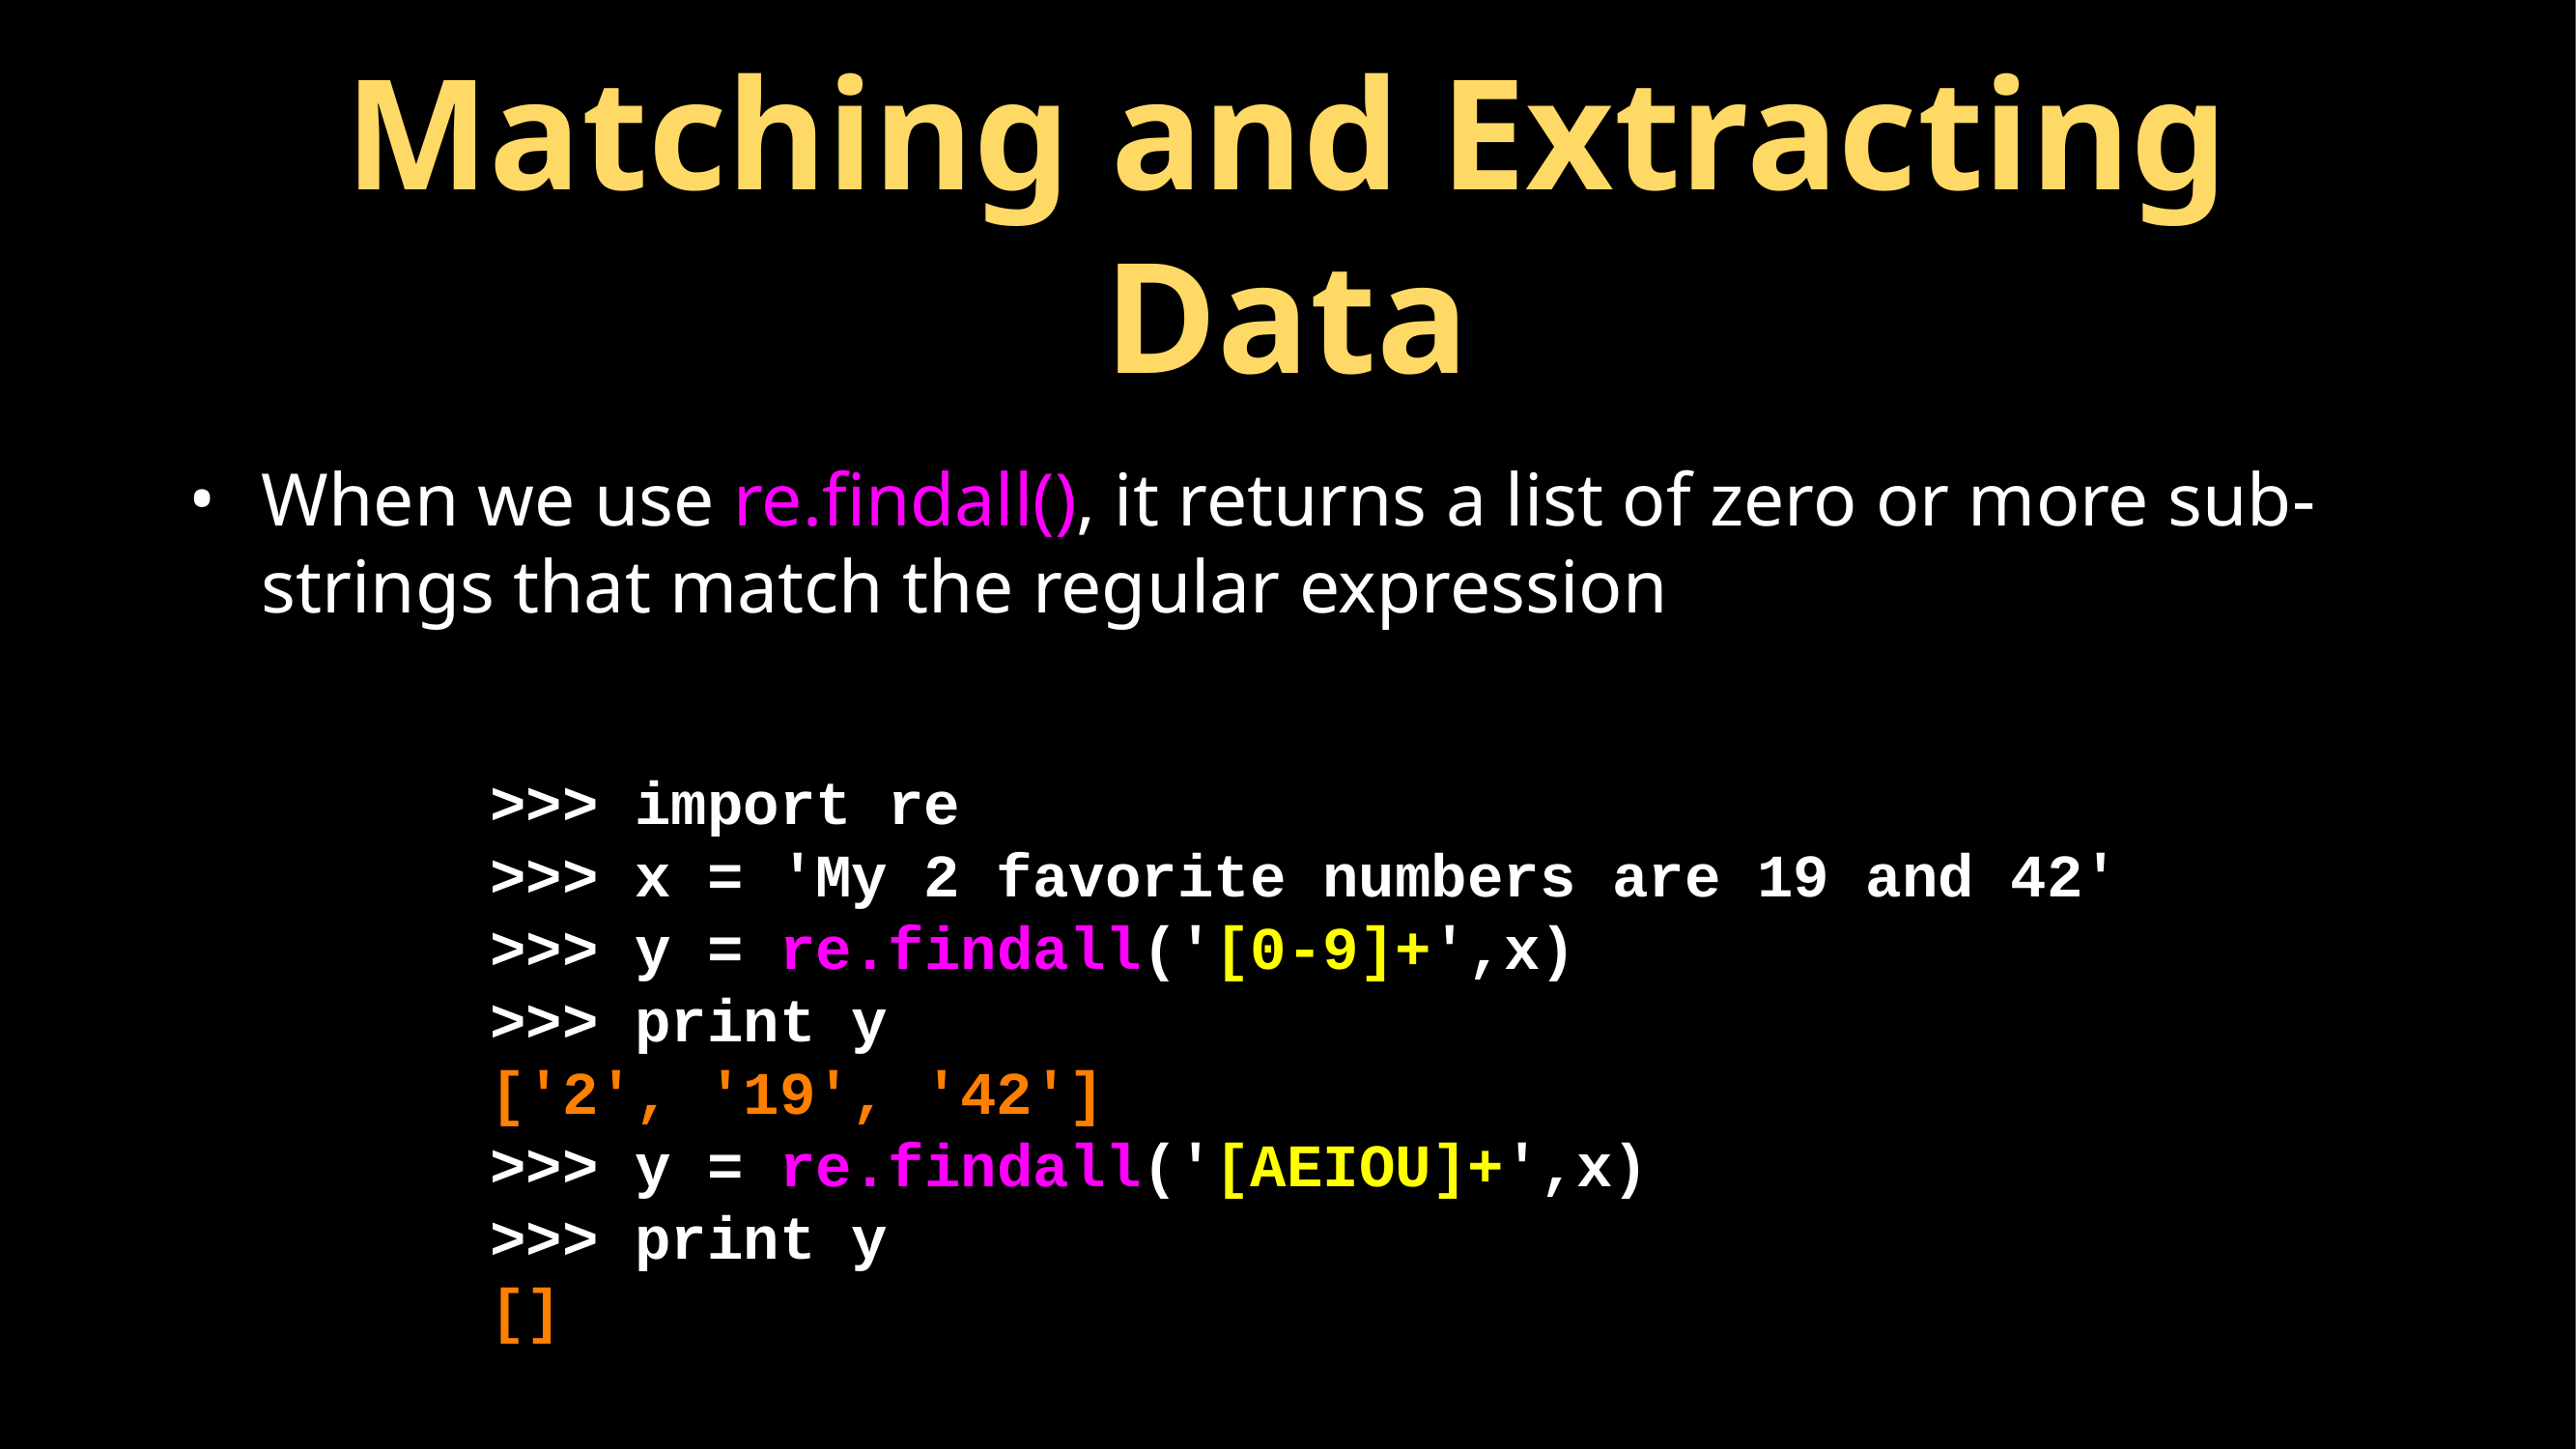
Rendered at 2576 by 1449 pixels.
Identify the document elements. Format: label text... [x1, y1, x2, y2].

title Matching and Extracting Data [183, 38, 2391, 403]
text_box >>> import re >>> x = 'My 2 favorite numbers are 19 and 42' >>> y = re.findall('[0-9]+',x) >>> print y ['2', '19', '42'] >>> y = re.findall('[AEIOU]+',x) >>> print y [] [490, 770, 2341, 1338]
list When we use re.findall(), it returns a list of zero or more sub-strings that match the regular expression [183, 412, 2391, 669]
